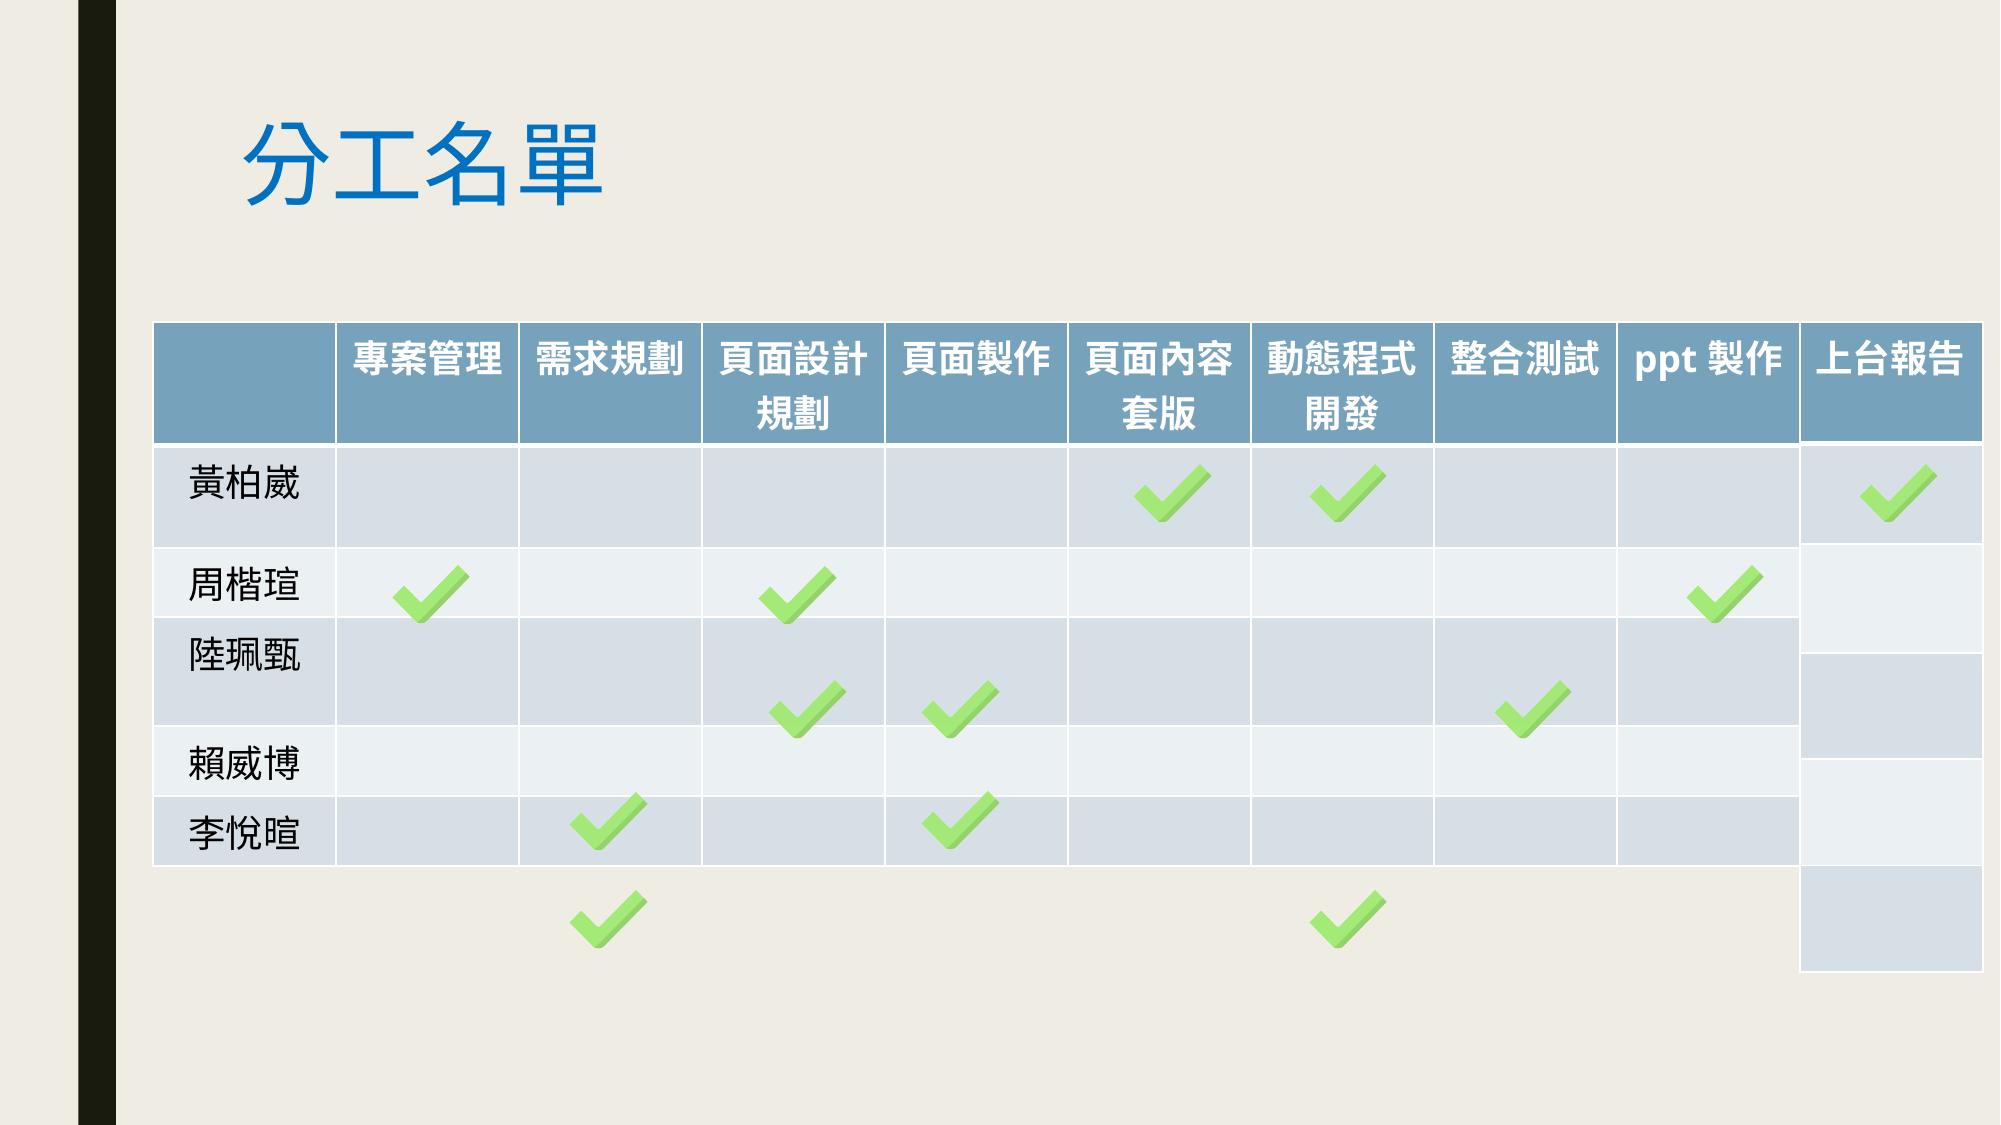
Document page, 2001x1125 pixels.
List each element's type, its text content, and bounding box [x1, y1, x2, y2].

table_cell [1801, 760, 1982, 865]
table_cell [1801, 545, 1982, 652]
table_cell [703, 618, 884, 725]
table_cell [1618, 549, 1799, 616]
table_header 頁面製作 [886, 323, 1067, 443]
table_cell [1618, 448, 1799, 547]
table_cell [703, 797, 884, 865]
table_cell [1252, 549, 1433, 616]
table_header 整合測試 [1435, 323, 1616, 443]
table_cell [886, 549, 1067, 616]
picture [921, 669, 1000, 749]
table_cell [520, 448, 701, 547]
table_cell [1069, 549, 1250, 616]
table_cell [886, 618, 1067, 725]
table_cell [886, 797, 1067, 865]
table_header 上台報告 [1801, 323, 1982, 441]
table_cell [520, 549, 701, 616]
picture [1859, 453, 1938, 533]
table_cell [520, 797, 701, 865]
table_cell [886, 448, 1067, 547]
table_cell [1435, 618, 1616, 725]
table_cell [1618, 797, 1799, 865]
picture [569, 781, 648, 861]
table_cell [1252, 618, 1433, 725]
picture [1494, 669, 1572, 749]
table_cell [1252, 797, 1433, 865]
table_cell [1435, 549, 1616, 616]
table_header 動態程式開發 [1252, 323, 1433, 443]
table_cell [1252, 448, 1433, 547]
table_cell [337, 618, 518, 725]
table_cell [337, 448, 518, 547]
picture [758, 555, 837, 635]
table_cell [703, 448, 884, 547]
table_cell [1801, 866, 1982, 971]
table_cell [1435, 797, 1616, 865]
picture [1133, 453, 1212, 533]
table_cell [1069, 727, 1250, 795]
table_header 專案管理 [337, 323, 518, 443]
table_cell [1435, 727, 1616, 795]
picture [392, 554, 470, 634]
picture [569, 879, 648, 959]
table_cell 黃柏崴 [154, 448, 335, 547]
picture [1686, 554, 1764, 634]
picture [1309, 879, 1387, 959]
table_cell [520, 727, 701, 795]
table_cell [1618, 727, 1799, 795]
table_header 需求規劃 [520, 323, 701, 443]
picture [1309, 453, 1387, 533]
table_cell [1435, 448, 1616, 547]
table_cell [1069, 797, 1250, 865]
table_cell [1801, 654, 1982, 758]
table_header 頁面內容套版 [1069, 323, 1250, 443]
table_cell [1069, 618, 1250, 725]
table_cell [337, 797, 518, 865]
table_cell [1801, 446, 1982, 543]
table_cell [1069, 448, 1250, 547]
table_cell [1618, 618, 1799, 725]
table_cell [337, 727, 518, 795]
table_cell [337, 549, 518, 616]
picture [921, 780, 1000, 860]
table_header 頁面設計規劃 [703, 323, 884, 443]
table_cell [520, 618, 701, 725]
table_header ppt製作 [1618, 323, 1799, 443]
table_cell [703, 727, 884, 795]
table_cell [703, 549, 884, 616]
table_cell 李悅暄 [154, 797, 335, 865]
table_header [154, 323, 335, 443]
table_cell 周楷瑄 [154, 549, 335, 616]
table_cell 賴威博 [154, 727, 335, 795]
title 分工名單 [225, 112, 1800, 321]
picture [768, 669, 847, 749]
table_cell [886, 727, 1067, 795]
table_cell [1252, 727, 1433, 795]
table_cell 陸珮甄 [154, 618, 335, 725]
